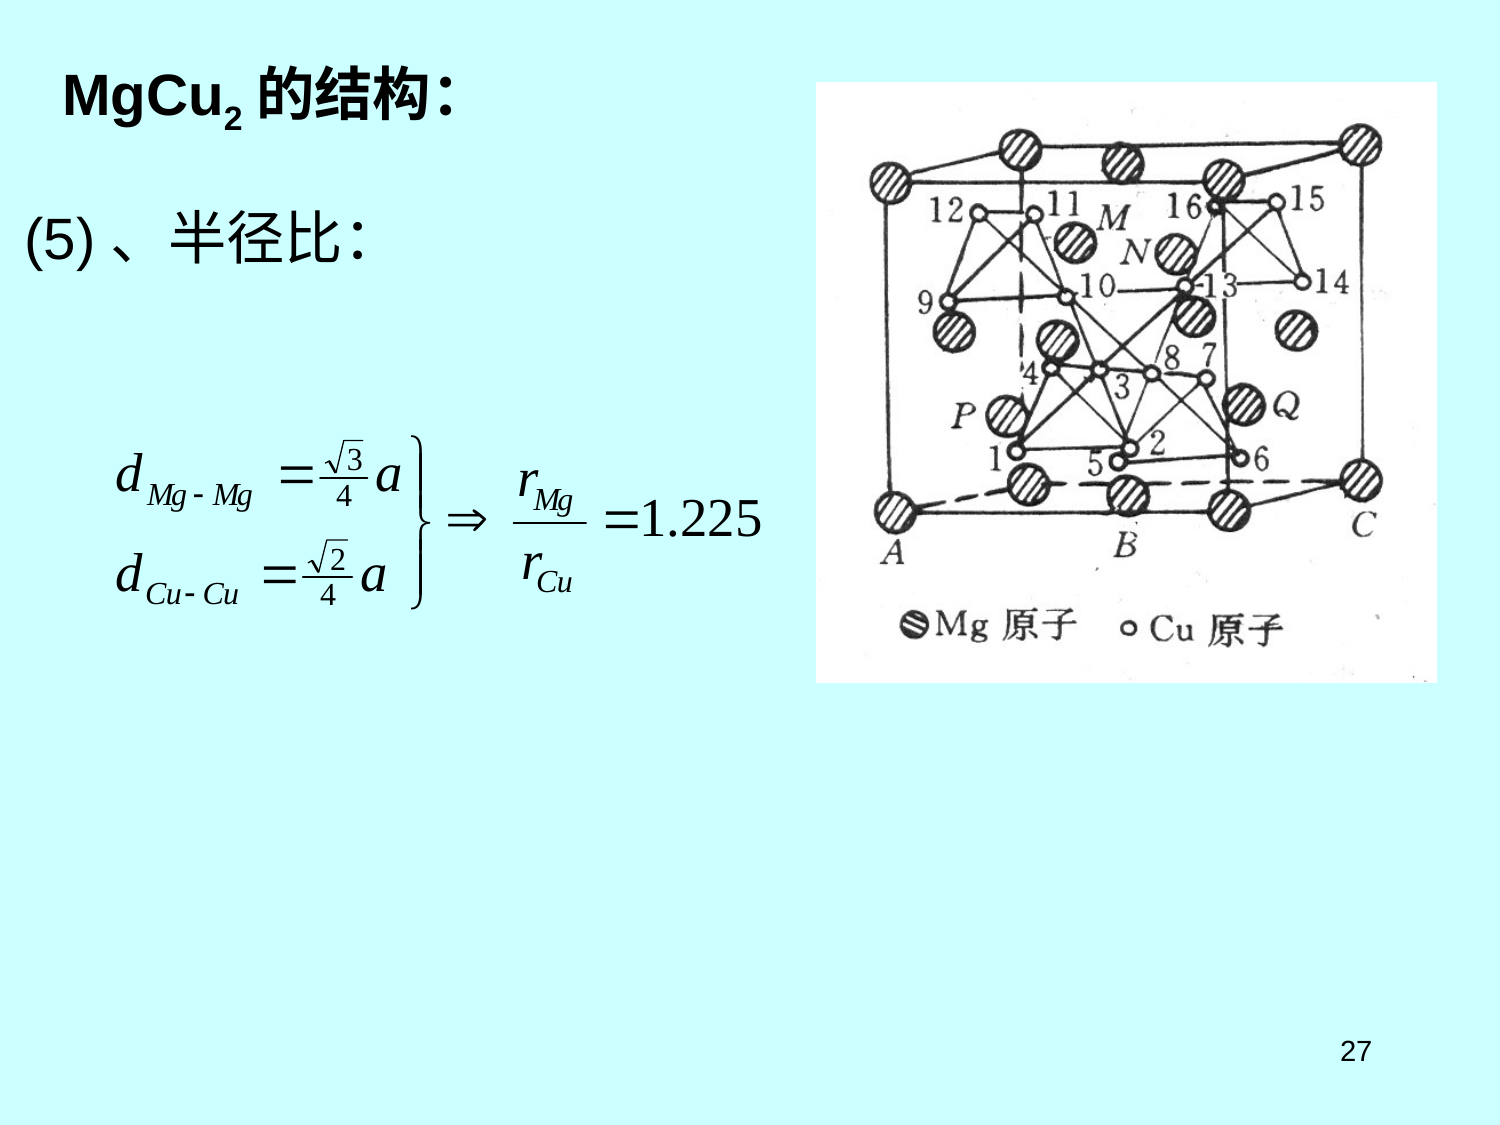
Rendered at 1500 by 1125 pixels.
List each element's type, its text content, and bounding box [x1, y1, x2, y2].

picture [816, 82, 1437, 684]
text_box MgCu2的结构： [47, 50, 505, 145]
slide_number 27 [1074, 1025, 1388, 1100]
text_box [107, 422, 771, 624]
text_box (5)、半径比： [9, 193, 529, 279]
